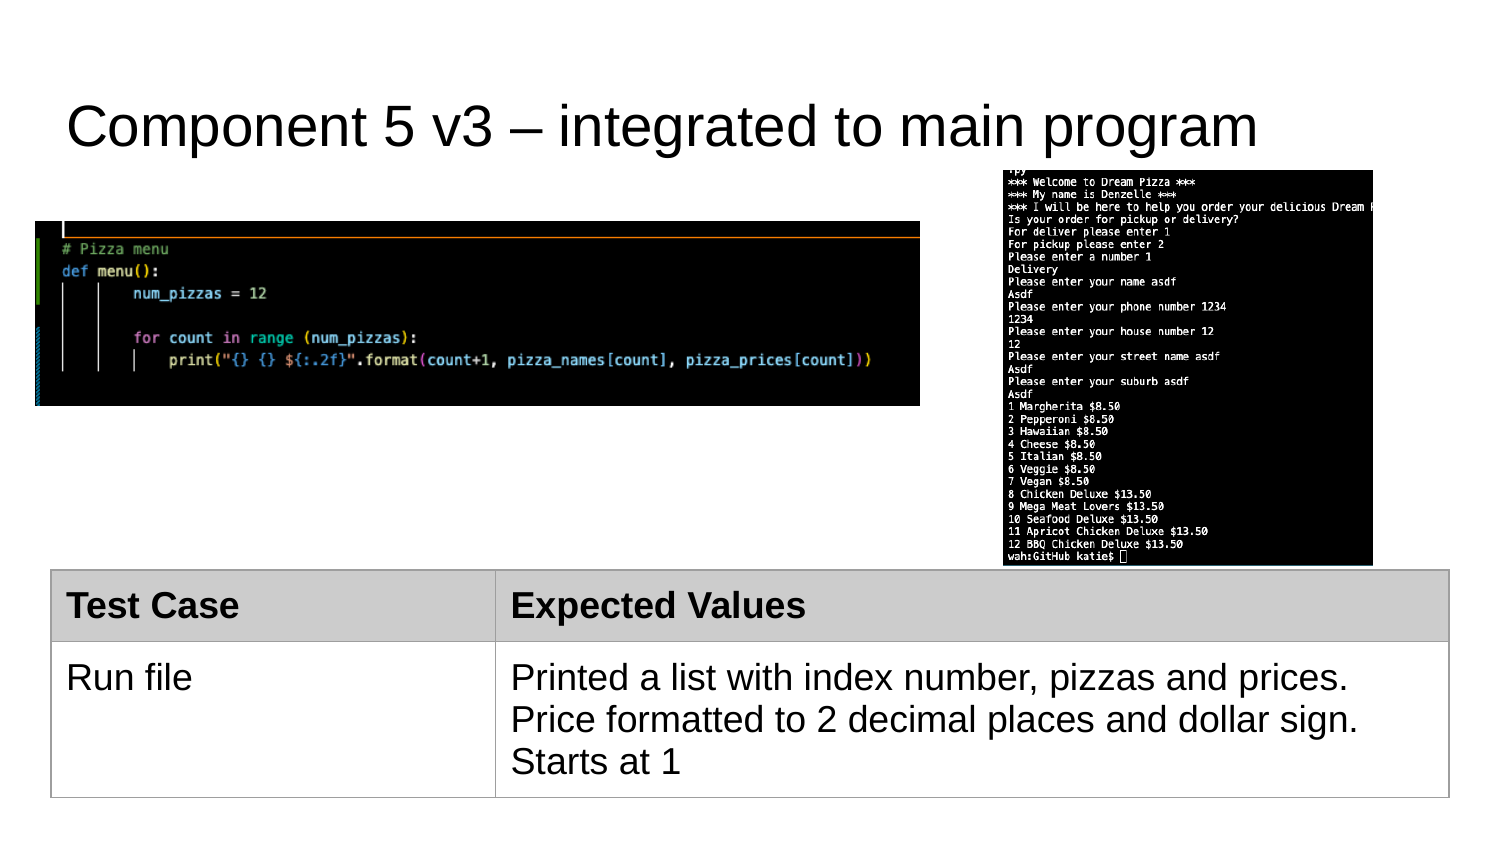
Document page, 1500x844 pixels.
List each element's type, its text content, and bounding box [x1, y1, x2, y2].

table_header Expected Values [496, 571, 1448, 641]
table_cell Printed a list with index number, pizzas and prices. Price formatted to 2 decimal places and dollar sign. Starts at 1 [496, 642, 1448, 797]
table_header Test Case [52, 571, 495, 641]
table_cell Run file [52, 642, 495, 797]
picture [35, 220, 920, 406]
title Component 5 v3 – integrated to main program [51, 72, 1449, 167]
picture [1003, 170, 1373, 566]
